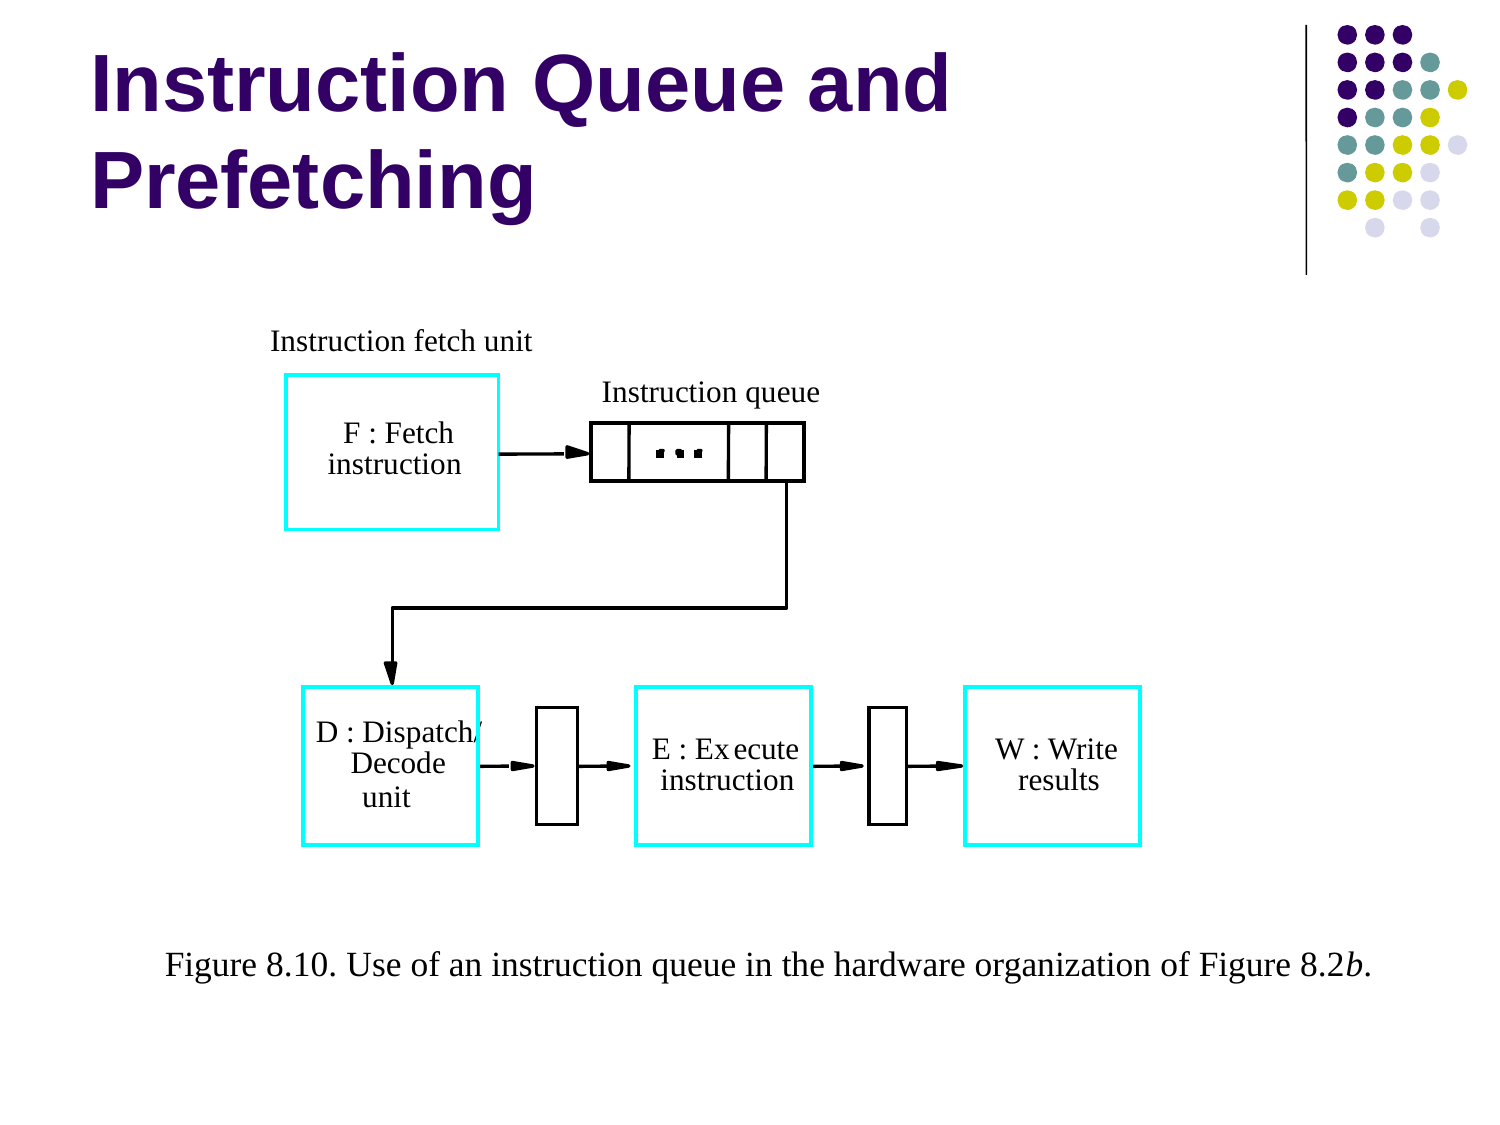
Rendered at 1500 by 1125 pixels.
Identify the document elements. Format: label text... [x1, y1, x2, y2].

text_box [937, 762, 962, 770]
text_box [608, 762, 629, 770]
title Instruction Queue and Prefetching [74, 19, 1313, 233]
text_box [868, 707, 907, 825]
text_box [591, 422, 804, 482]
text_box [303, 687, 479, 845]
text_box [965, 687, 1141, 845]
text_box [536, 707, 578, 825]
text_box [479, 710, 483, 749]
text_box Instruction fetch unit [270, 320, 534, 358]
text_box Figure 8.10. Use of an instruction queue in the hardware organization of Figure 8.2b. [164, 940, 1373, 984]
text_box [512, 762, 533, 770]
text_box [285, 375, 499, 530]
text_box [385, 662, 396, 684]
text_box [392, 482, 787, 663]
text_box unit [362, 776, 412, 814]
text_box [841, 762, 863, 770]
text_box [635, 687, 811, 845]
text_box Instruction queue [601, 371, 821, 409]
text_box [567, 446, 588, 458]
